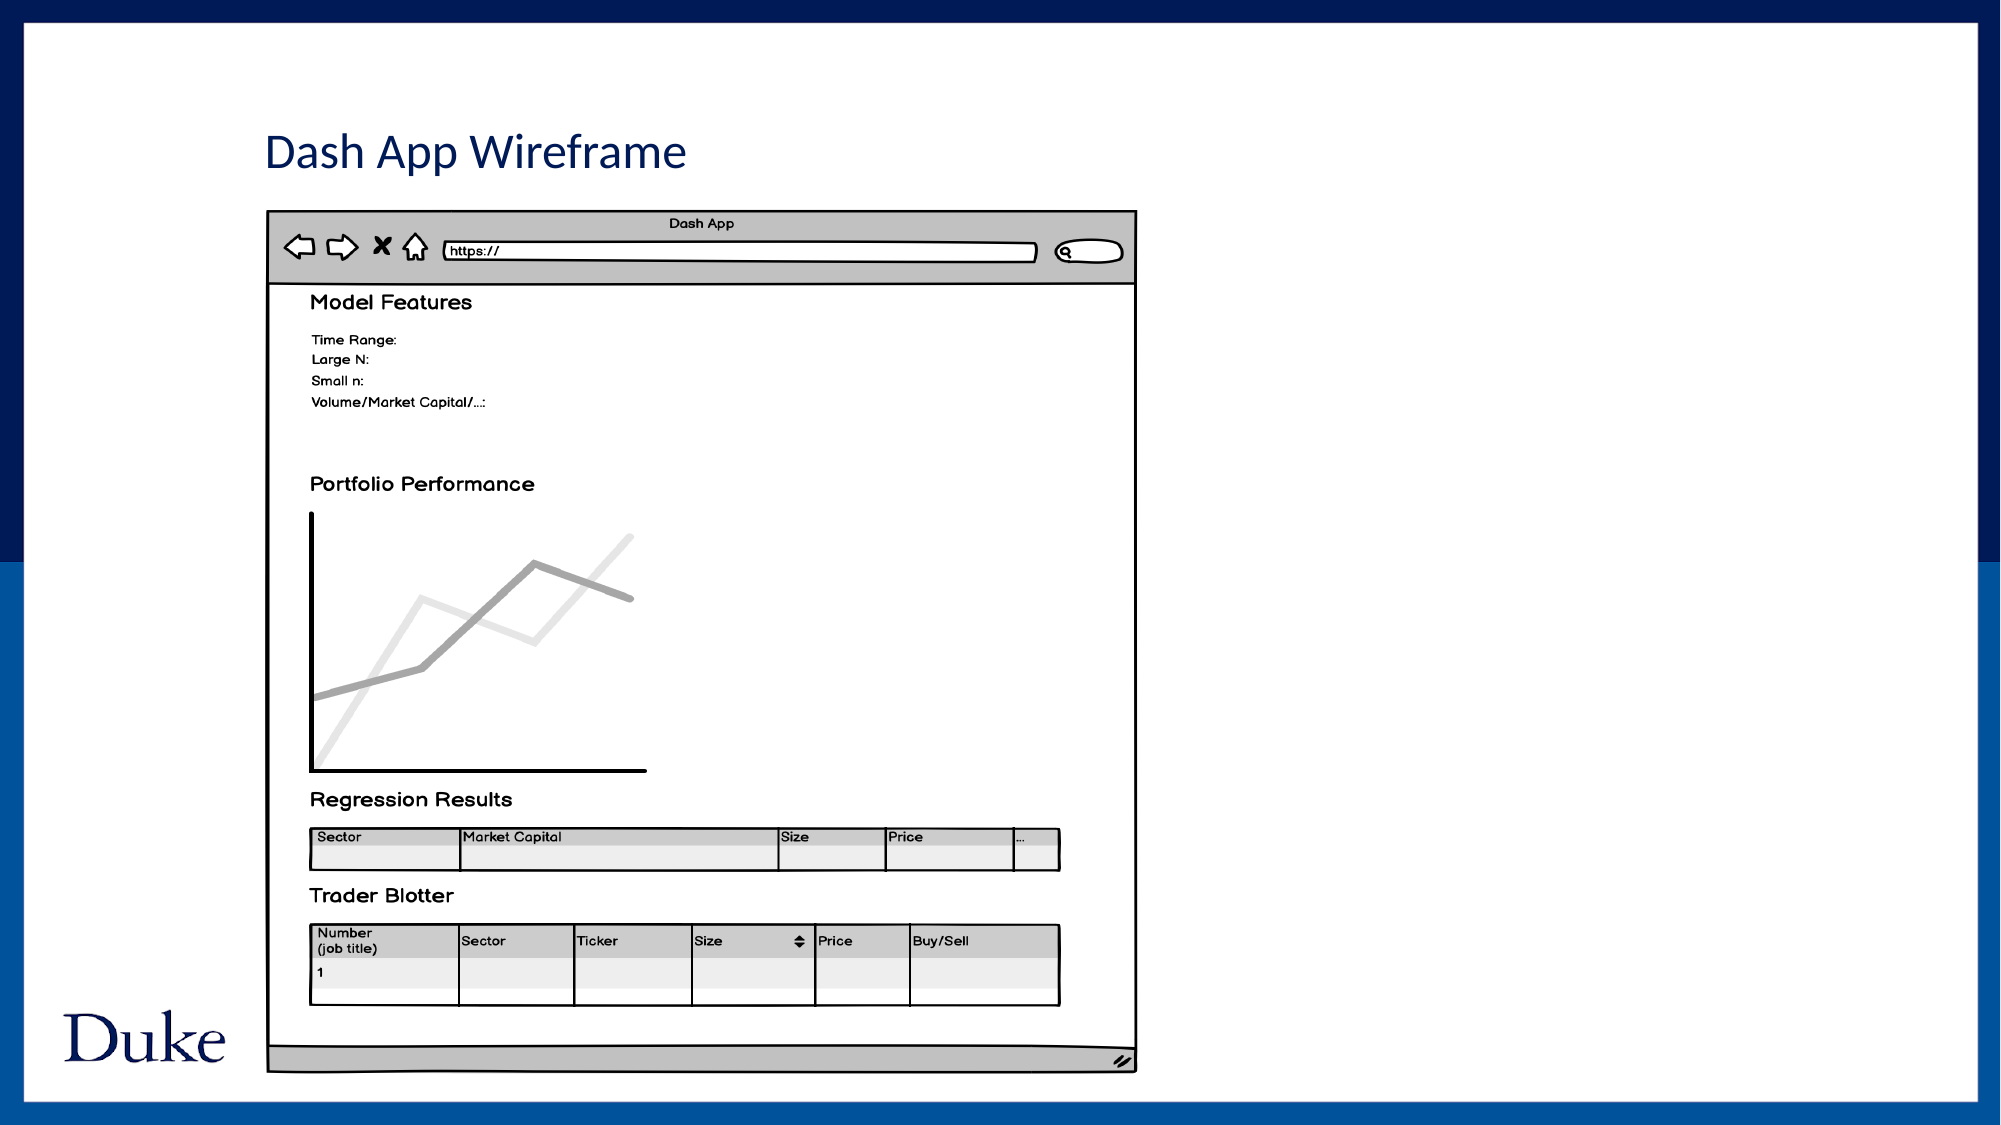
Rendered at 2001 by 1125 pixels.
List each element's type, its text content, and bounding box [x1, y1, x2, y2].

picture [0, 0, 2001, 1125]
subtitle Dash App Wireframe [249, 118, 1750, 923]
